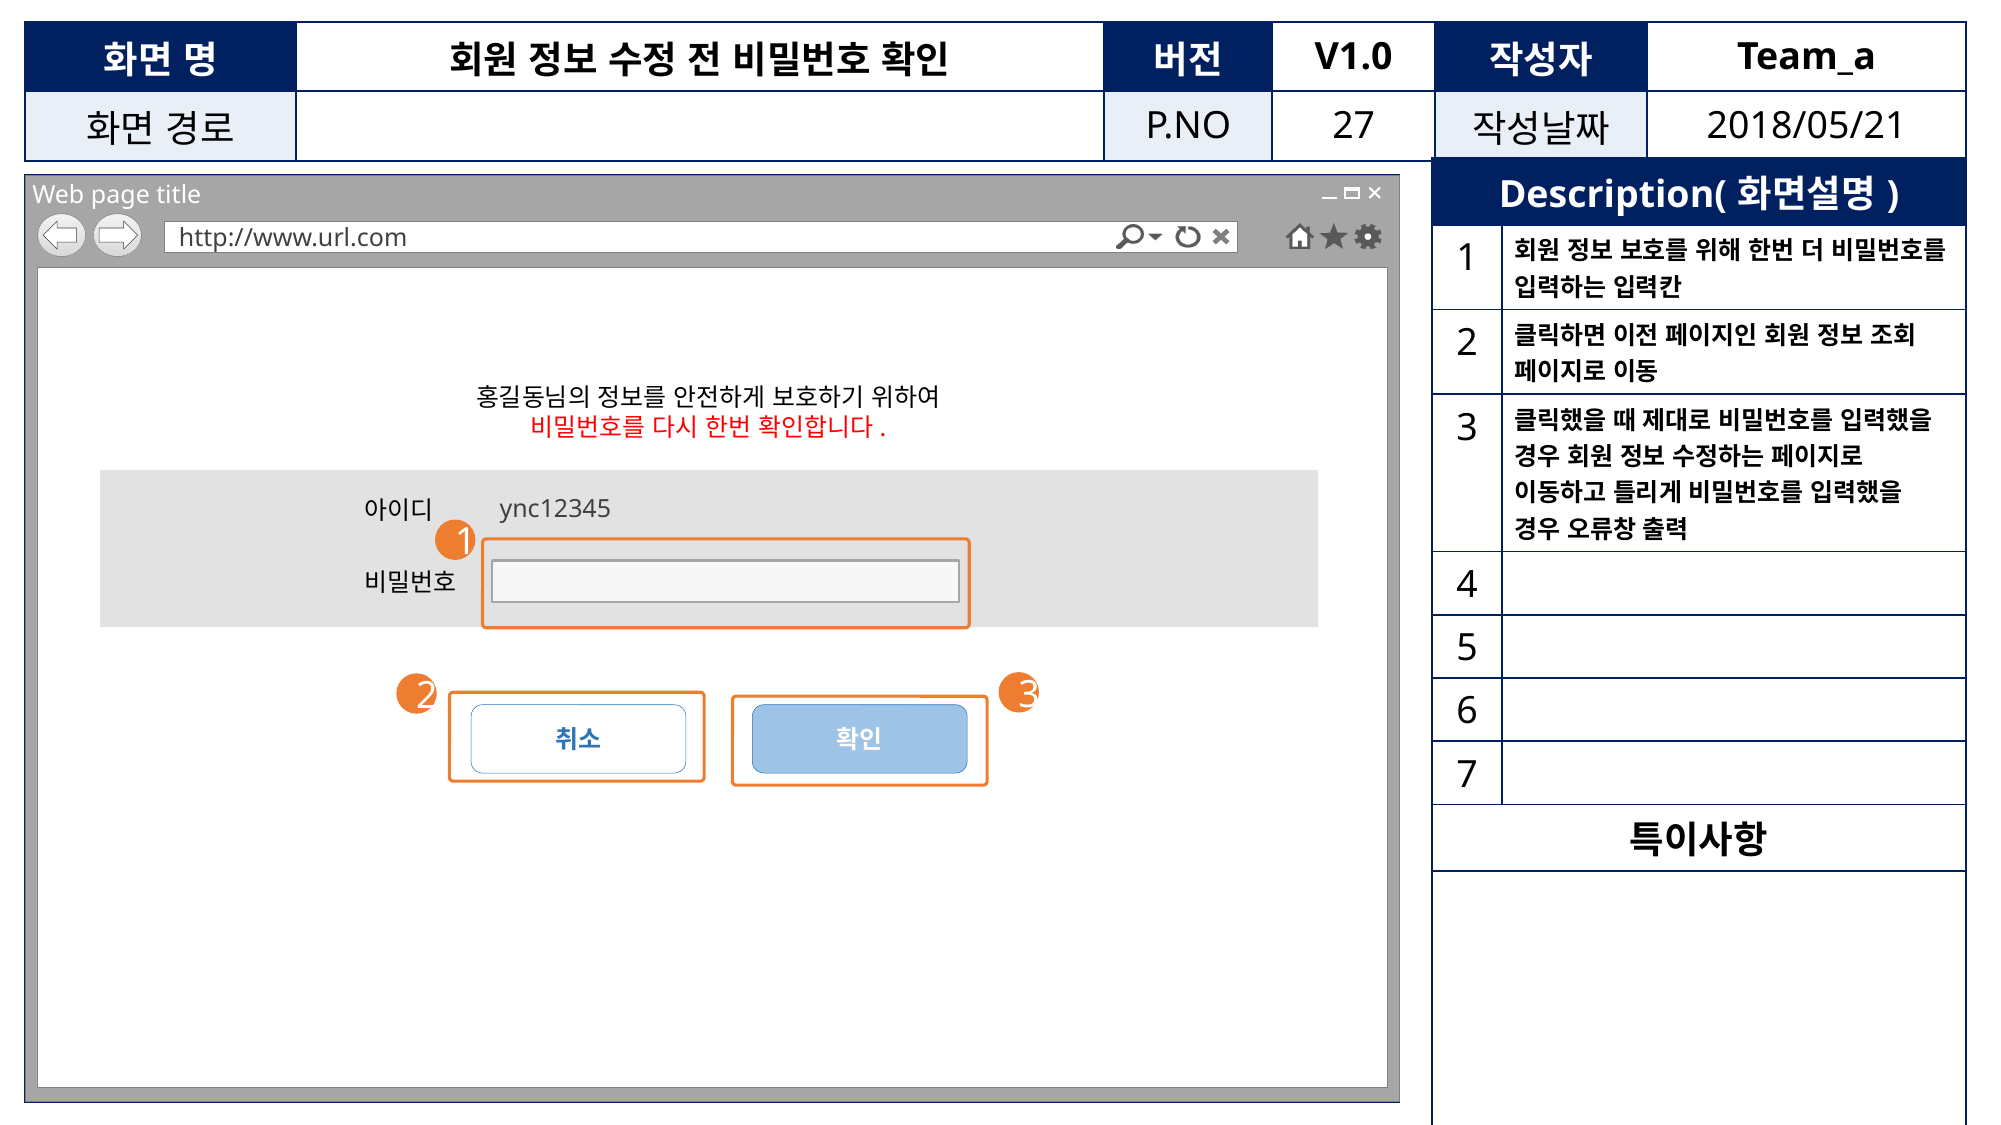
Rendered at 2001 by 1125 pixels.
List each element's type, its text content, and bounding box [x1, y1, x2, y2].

table_cell [1503, 552, 1965, 614]
table_cell 27 [1273, 92, 1434, 160]
table_cell [297, 92, 1103, 160]
table_cell 7 [1433, 742, 1501, 804]
table_header 회원 정보 수정 전 비밀번호 확인 [297, 23, 1103, 90]
table_cell 클릭했을 때 제대로 비밀번호를 입력했을 경우 회원 정보 수정하는 페이지로 이동하고 틀리게 비밀번호를 입력했을 경우 오류창 출력 [1503, 395, 1965, 551]
table_cell [1503, 679, 1965, 740]
table_cell 특이사항 [1433, 805, 1965, 870]
table_header 버전 [1105, 23, 1271, 90]
table_header 작성자 [1436, 23, 1646, 90]
table_cell 클릭하면 이전 페이지인 회원 정보 조회 페이지로 이동 [1503, 310, 1965, 393]
table_header Team_a [1648, 23, 1965, 90]
table_cell 3 [1433, 395, 1501, 551]
table_cell 6 [1433, 679, 1501, 740]
table_header 화면 명 [26, 23, 295, 90]
table_cell 2018/05/21 [1648, 92, 1965, 157]
table_cell 5 [1433, 616, 1501, 677]
table_header Description(화면설명) [1433, 159, 1965, 224]
table_cell P.NO [1105, 92, 1271, 160]
table_cell [1503, 616, 1965, 677]
table_cell 작성날짜 [1436, 92, 1646, 157]
table_cell 1 [1433, 226, 1501, 309]
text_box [25, 175, 1400, 1102]
table_cell 4 [1433, 552, 1501, 614]
table_cell 화면 경로 [26, 92, 295, 160]
table_cell [1503, 742, 1965, 804]
table_cell 회원 정보 보호를 위해 한번 더 비밀번호를 입력하는 입력칸 [1503, 226, 1965, 309]
table_header V1.0 [1273, 23, 1434, 90]
table_cell 2 [1433, 310, 1501, 393]
table_cell [1433, 872, 1965, 1125]
